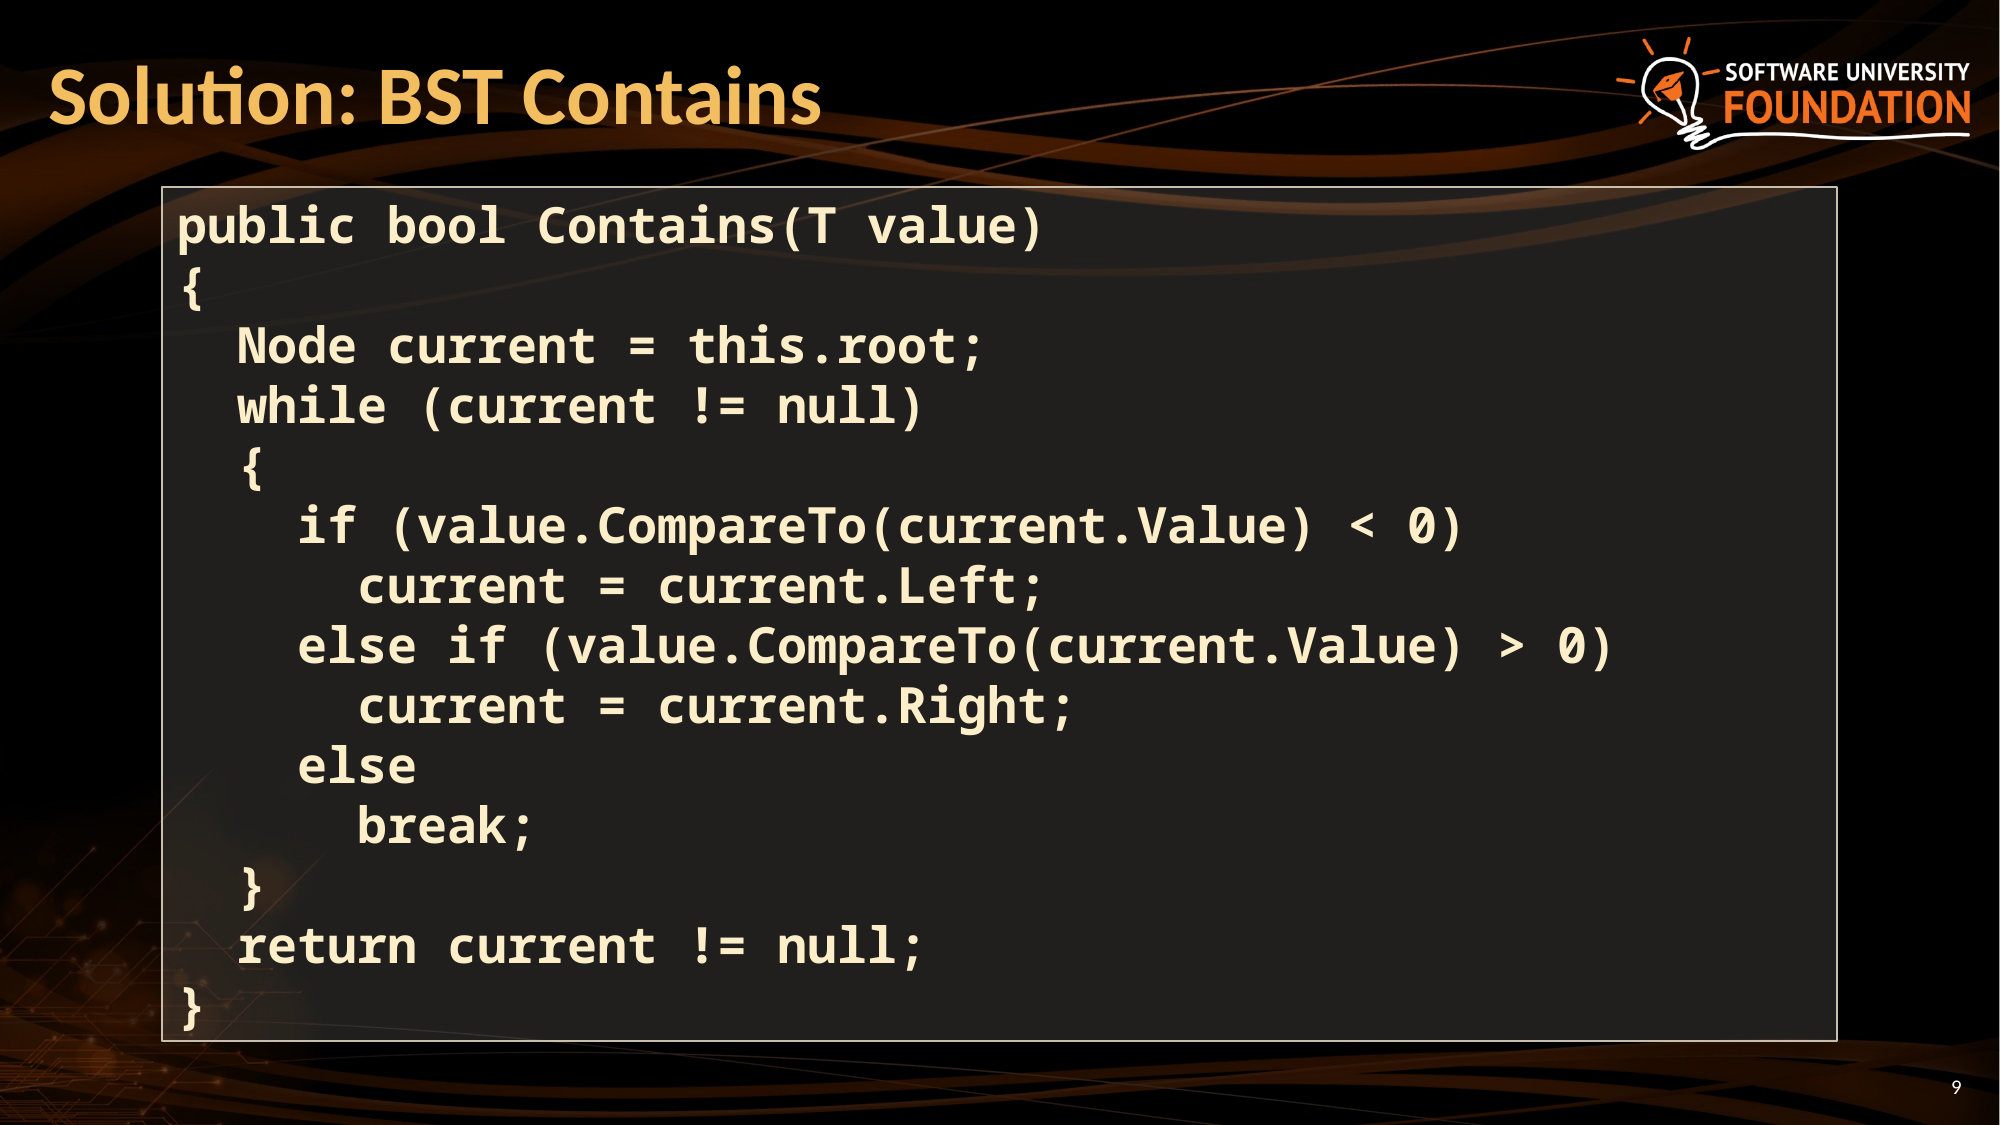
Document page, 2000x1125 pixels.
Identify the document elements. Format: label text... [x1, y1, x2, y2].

picture [0, 0, 2000, 1125]
slide_number 9 [1897, 1070, 1968, 1103]
text_box public bool Contains(T value) { Node current = this.root; while (current != null) { if (value.CompareTo(current.Value) < 0) current = current.Left; else if (value.CompareTo(current.Value) > 0) current = current.Right; else break; } return current != null; } [162, 186, 1838, 1042]
title Solution: BST Contains [30, 6, 1602, 189]
